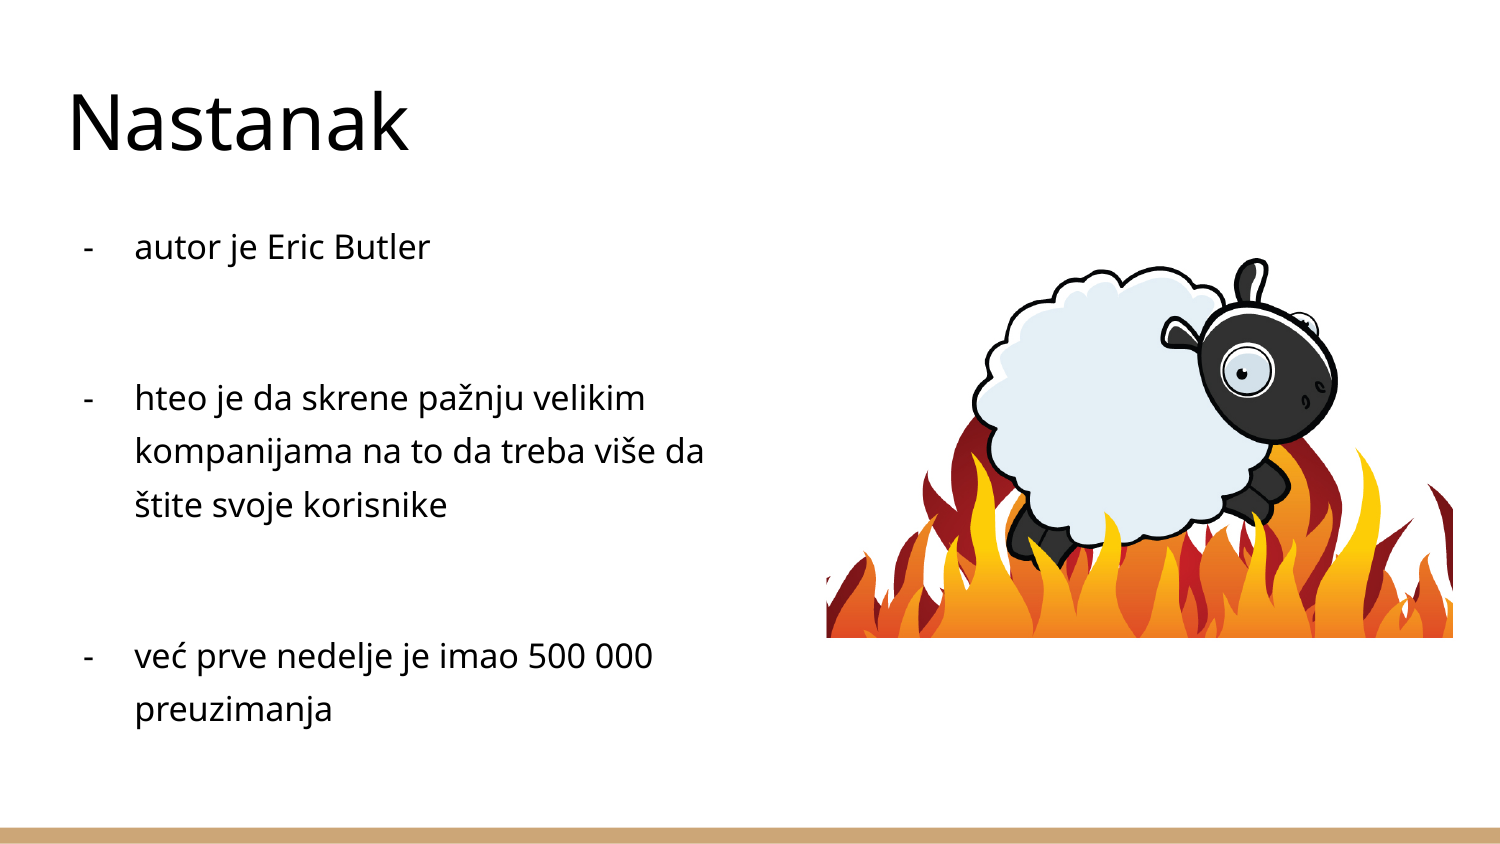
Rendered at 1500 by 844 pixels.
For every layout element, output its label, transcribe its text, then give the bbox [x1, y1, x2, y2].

picture [803, 212, 1476, 660]
title Nastanak [51, 51, 1449, 189]
list autor je Eric Butler hteo je da skrene pažnju velikim kompanijama na to da treba više da štite svoje korisnike već prve nedelje je imao 500 000 preuzimanja [51, 200, 779, 754]
